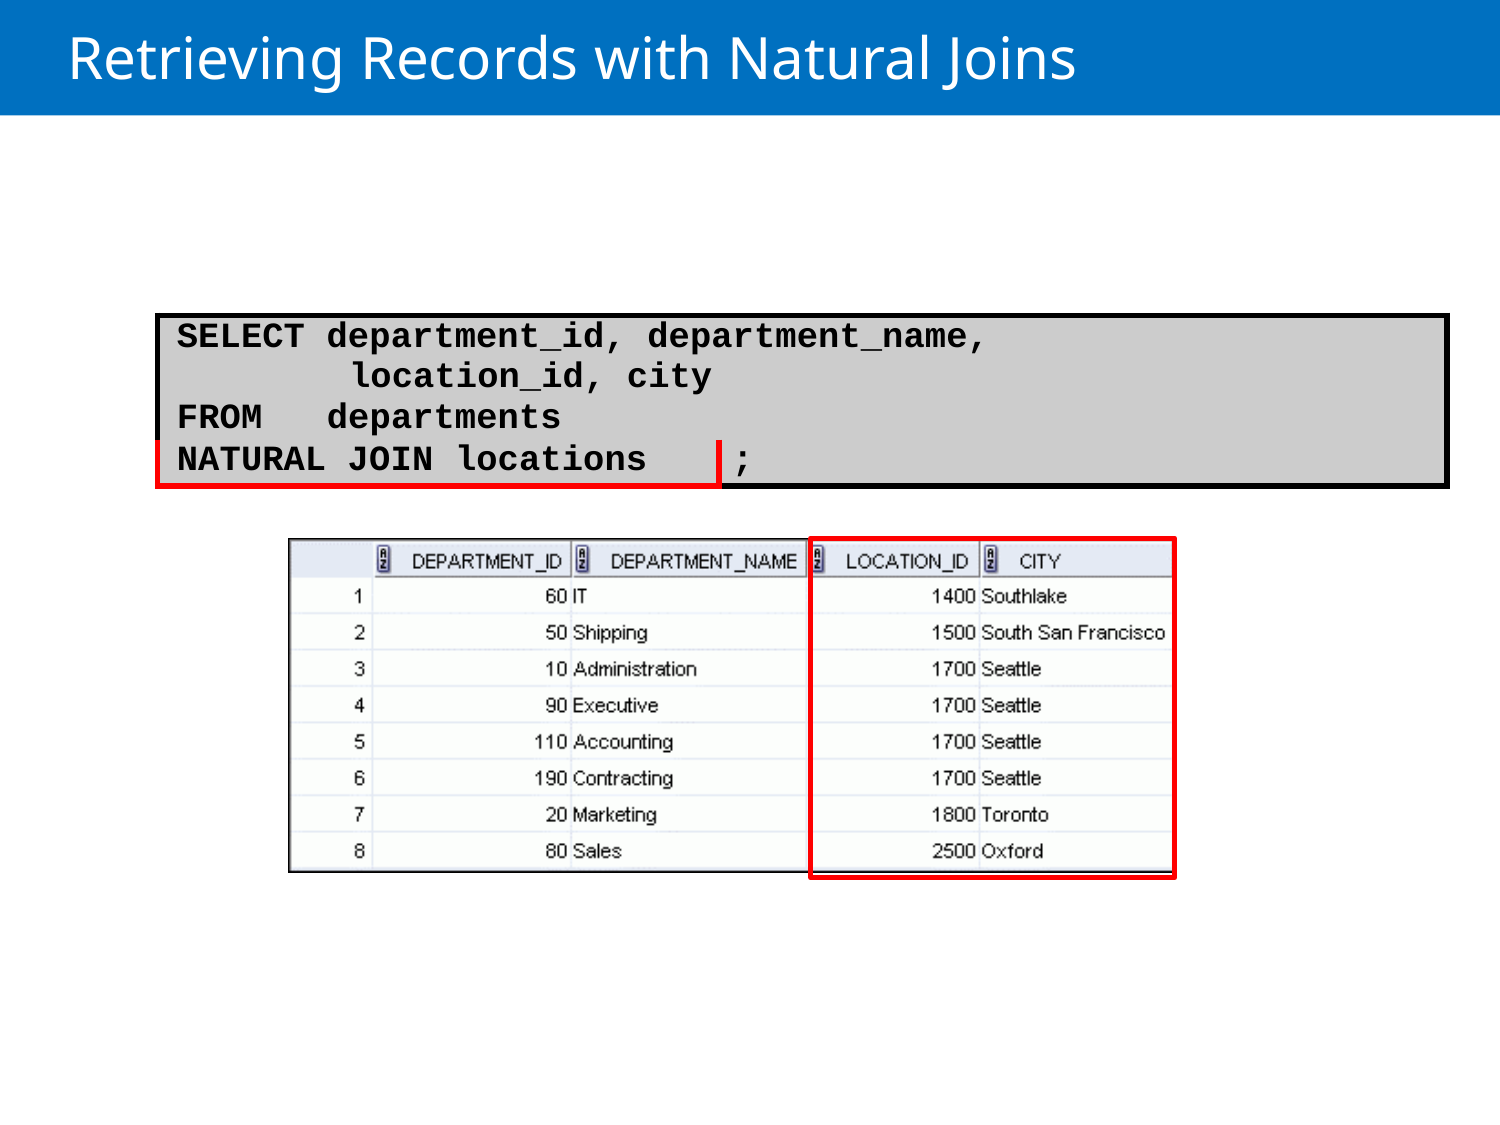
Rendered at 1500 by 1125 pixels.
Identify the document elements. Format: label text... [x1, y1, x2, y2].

title Retrieving Records with Natural Joins [65, 0, 1424, 151]
table_header SELECT department_id, department_name, location_id, city FROM departments [160, 318, 1444, 440]
table_cell NATURAL JOIN locations [160, 440, 716, 483]
table_cell ; [722, 440, 1444, 483]
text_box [288, 535, 1178, 881]
